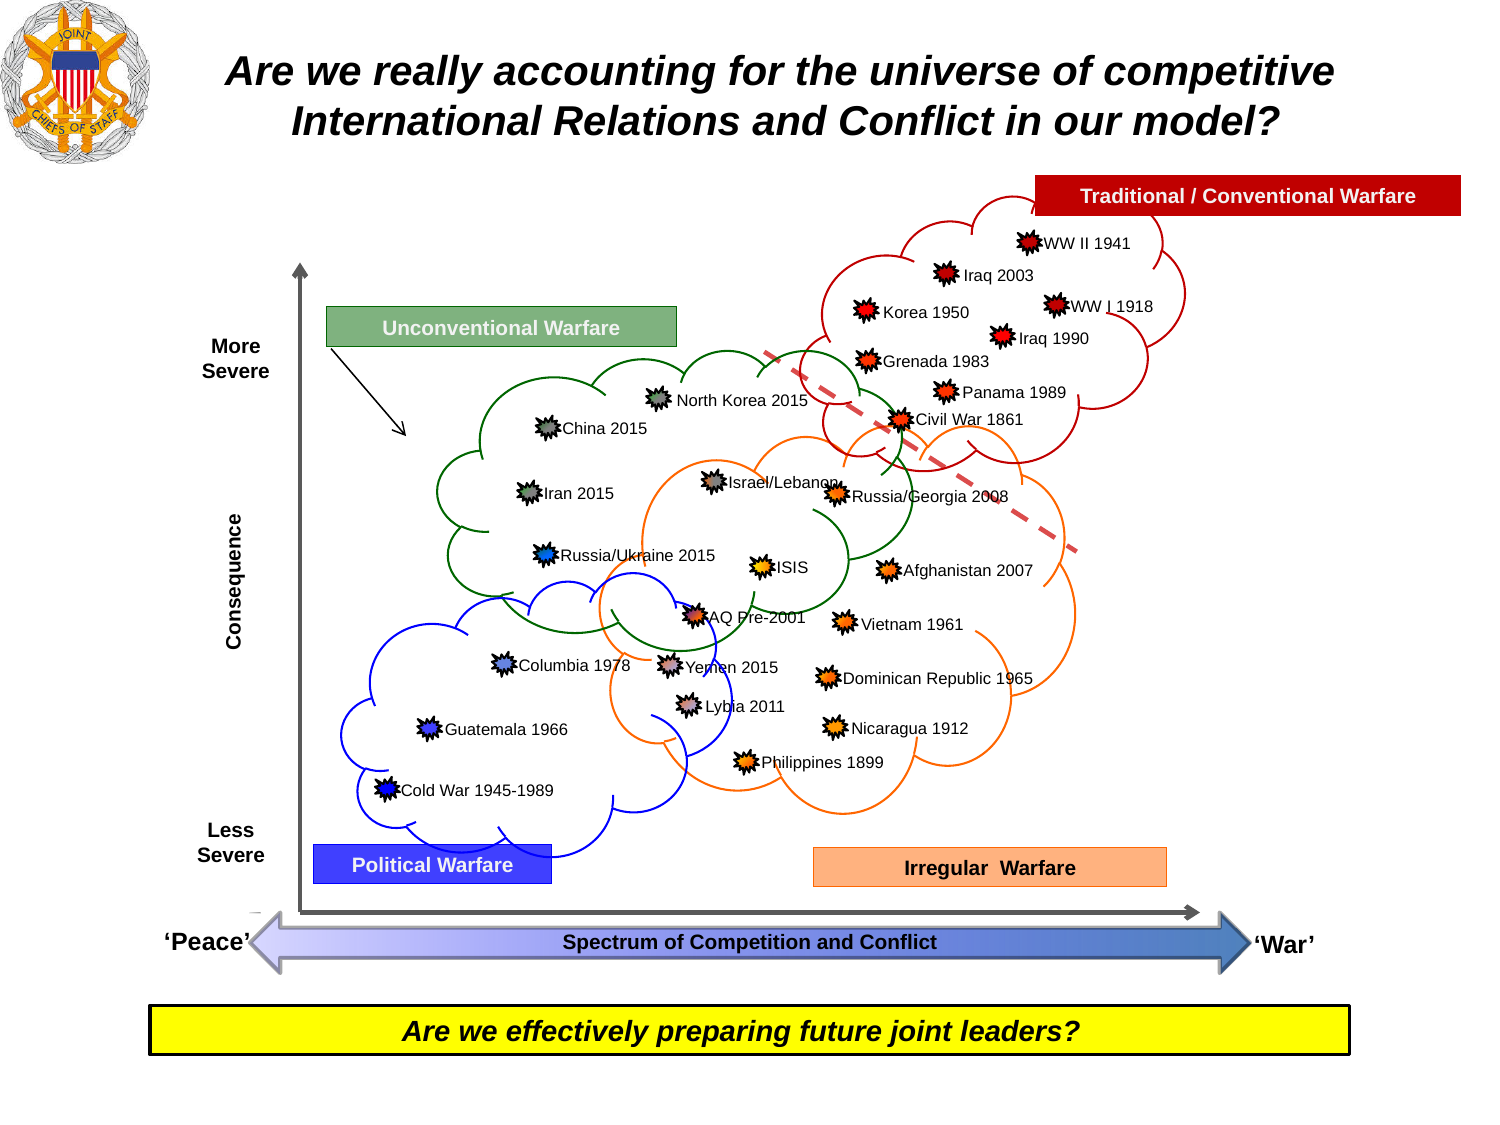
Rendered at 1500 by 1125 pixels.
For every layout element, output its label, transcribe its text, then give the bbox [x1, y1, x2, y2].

text_box [813, 663, 843, 693]
text_box AQ Pre-2001 [693, 599, 821, 635]
text_box Philippines 1899 [746, 744, 899, 780]
text_box Iraq 1990 [1003, 320, 1105, 355]
text_box ‘Peace’ [149, 918, 266, 964]
text_box Unconventional Warfare [326, 306, 677, 347]
text_box Traditional / Conventional Warfare [1035, 188, 1461, 216]
picture [0, 0, 73, 164]
text_box [821, 713, 851, 743]
text_box Nicaragua 1912 [836, 710, 984, 745]
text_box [763, 351, 1077, 552]
text_box Less Severe [182, 808, 280, 874]
text_box [434, 348, 854, 607]
text_box Grenada 1983 [868, 343, 1005, 350]
text_box [1038, 910, 1238, 975]
text_box More Severe [187, 325, 285, 390]
text_box Are we effectively preparing future joint leaders? [149, 1005, 1350, 1055]
text_box Lybia 2011 [730, 688, 801, 723]
text_box Russia/Ukraine 2015 [545, 537, 731, 573]
text_box [717, 635, 733, 645]
text_box Consequence [212, 499, 253, 666]
text_box [266, 910, 462, 975]
title Are we really accounting for the universe of competitive International Relations and Conflict in our model? [73, 0, 1499, 188]
text_box Iraq 2003 [948, 257, 1049, 293]
text_box [338, 573, 734, 860]
text_box [655, 651, 685, 681]
text_box [1042, 293, 1055, 320]
text_box Spectrum of Competition and Conflict [462, 921, 1038, 962]
text_box Korea 1950 [868, 294, 985, 330]
text_box Vietnam 1961 [846, 606, 979, 642]
text_box [680, 601, 710, 631]
text_box [988, 324, 1003, 343]
text_box [830, 607, 860, 637]
text_box ‘War’ [1238, 920, 1331, 966]
text_box [644, 384, 674, 414]
text_box WW II 1941 [1028, 225, 1147, 261]
text_box [851, 298, 868, 326]
text_box Political Warfare [313, 844, 552, 884]
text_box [330, 348, 407, 437]
text_box Irregular Warfare [813, 847, 1167, 887]
text_box [805, 194, 1188, 411]
text_box WW I 1918 [1055, 288, 1169, 323]
text_box [688, 561, 1078, 816]
text_box Yemen 2015 [717, 649, 799, 685]
text_box [874, 561, 904, 586]
text_box Dominican Republic 1965 [828, 660, 1049, 696]
text_box Afghanistan 2007 [888, 561, 1049, 587]
text_box Israel/Lebanon [713, 464, 758, 500]
text_box [699, 467, 729, 497]
text_box Columbia 1978 [503, 647, 646, 682]
text_box [1015, 230, 1028, 257]
text_box [931, 261, 948, 289]
text_box [731, 747, 761, 777]
